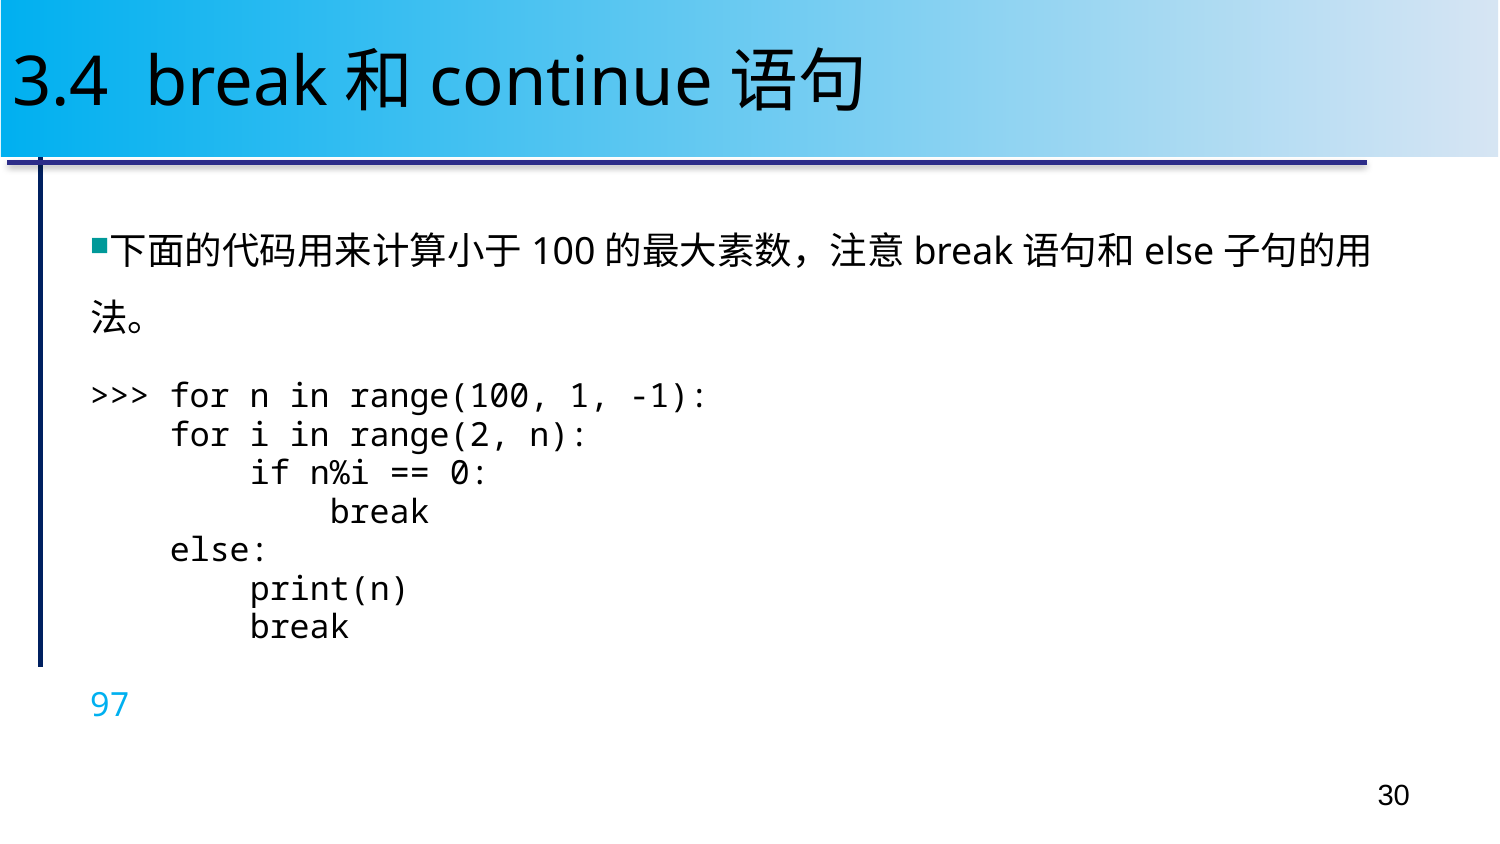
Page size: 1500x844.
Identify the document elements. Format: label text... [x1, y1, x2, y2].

title 3.4 break和continue语句 [0, 0, 1499, 157]
slide_number 30 [1074, 768, 1426, 828]
list 下面的代码用来计算小于100的最大素数，注意break语句和else子句的用法。 >>> for n in range(100, 1, -1): for i in range(2, n): if n%i == 0: break else: print(n) break 97 [74, 196, 1426, 755]
